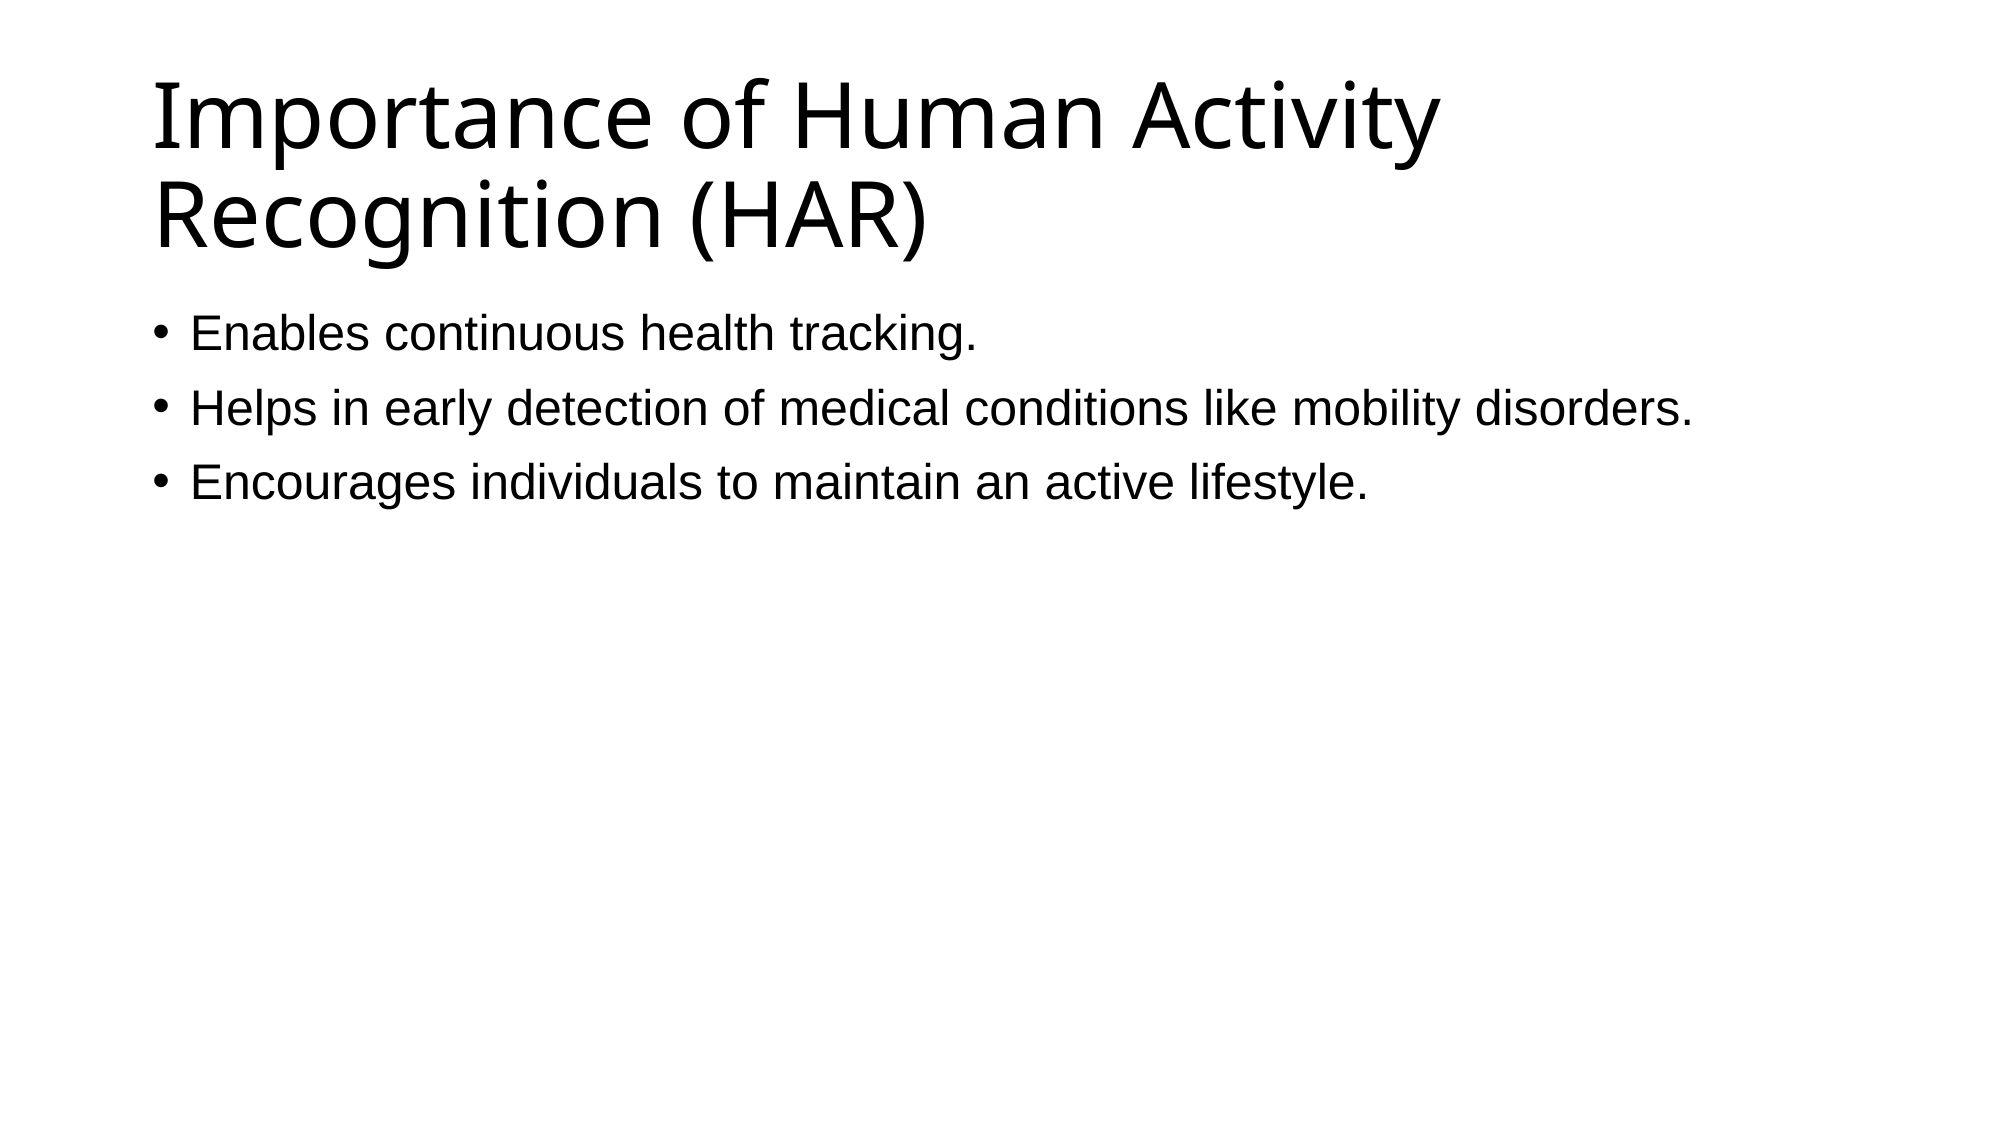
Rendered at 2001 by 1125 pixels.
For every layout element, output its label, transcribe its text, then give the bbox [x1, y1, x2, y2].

title Importance of Human Activity Recognition (HAR) [137, 59, 1863, 278]
list Enables continuous health tracking. Helps in early detection of medical conditions like mobility disorders. Encourages individuals to maintain an active lifestyle. [137, 299, 1863, 1014]
